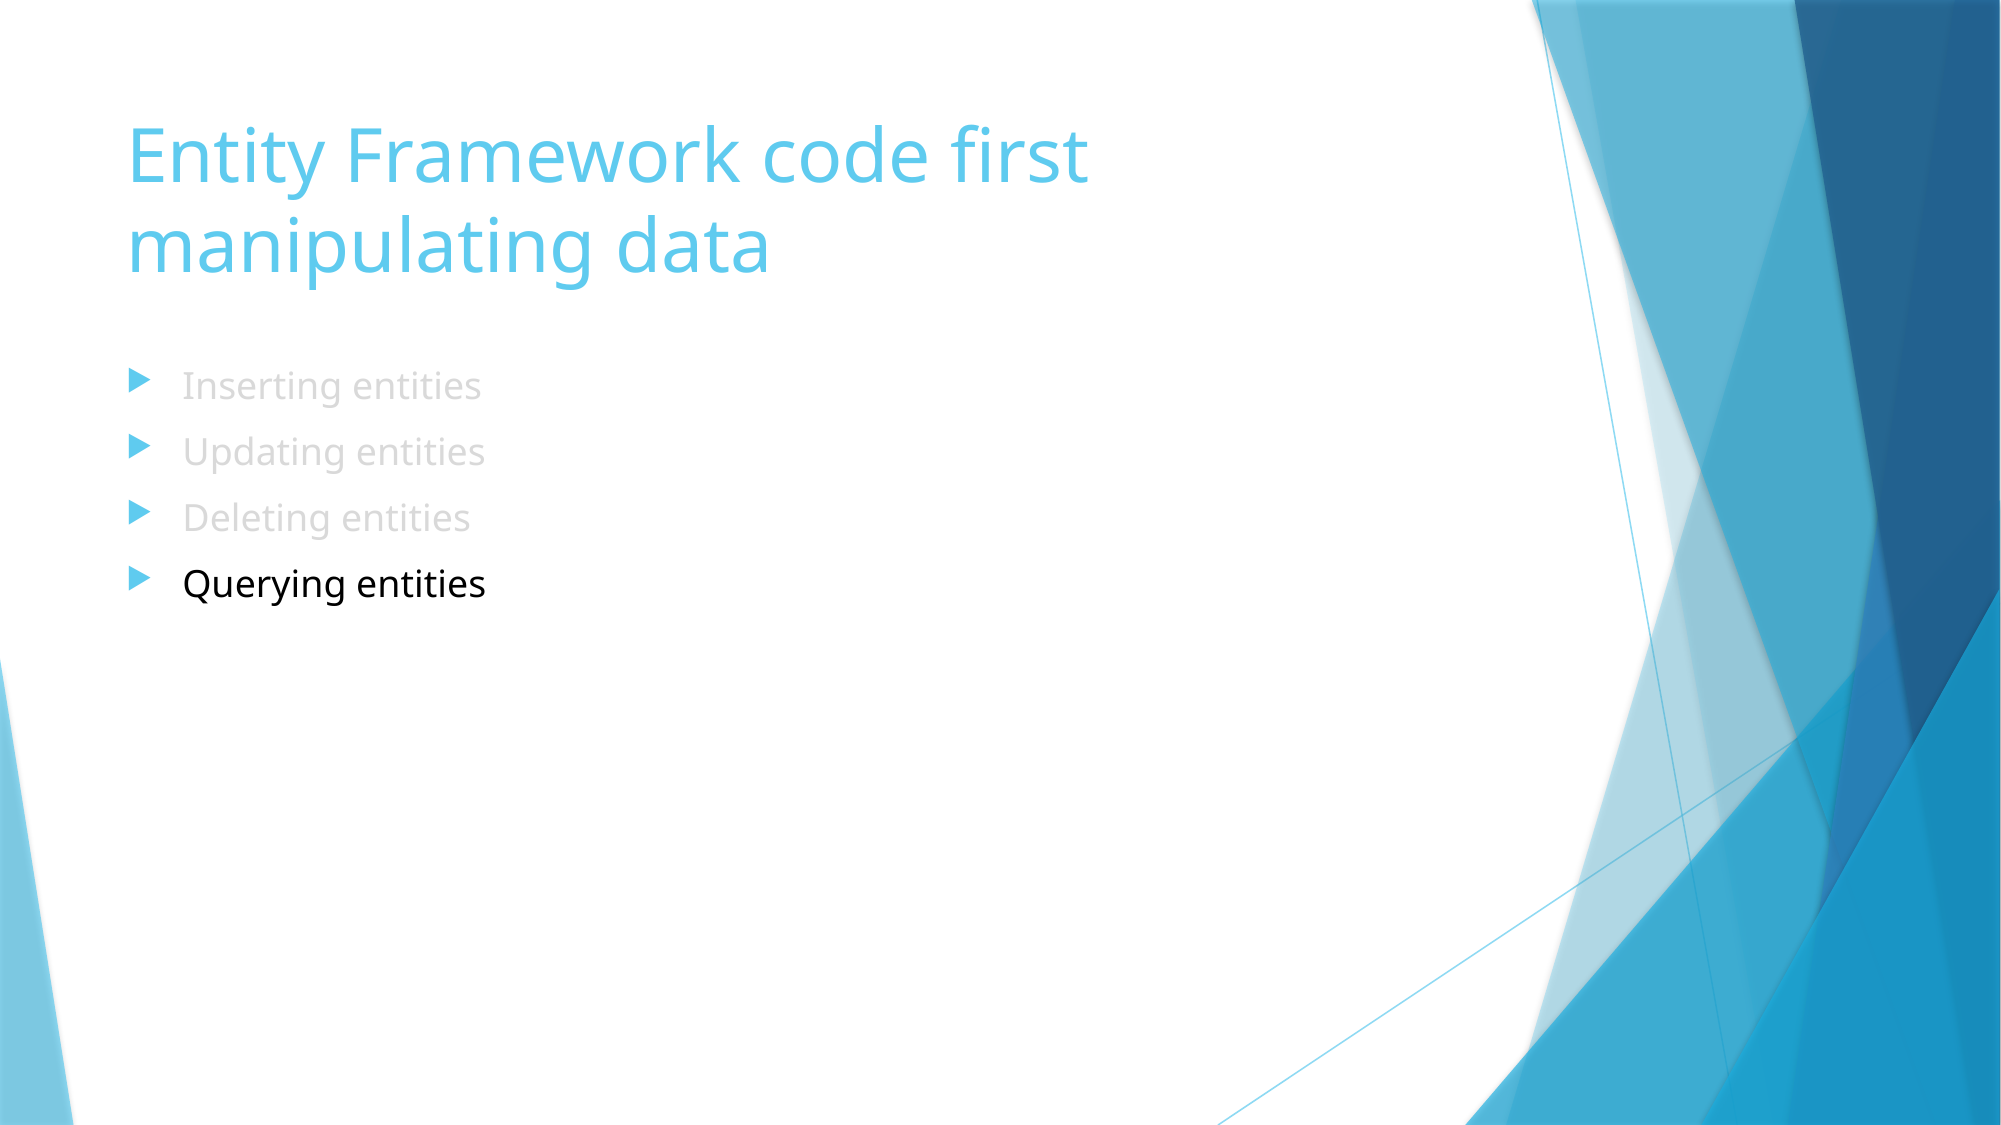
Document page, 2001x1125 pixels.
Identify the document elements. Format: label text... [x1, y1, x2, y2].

title Entity Framework code first manipulating data [111, 99, 1522, 317]
list Inserting entities Updating entities Deleting entities Querying entities [111, 354, 1522, 992]
